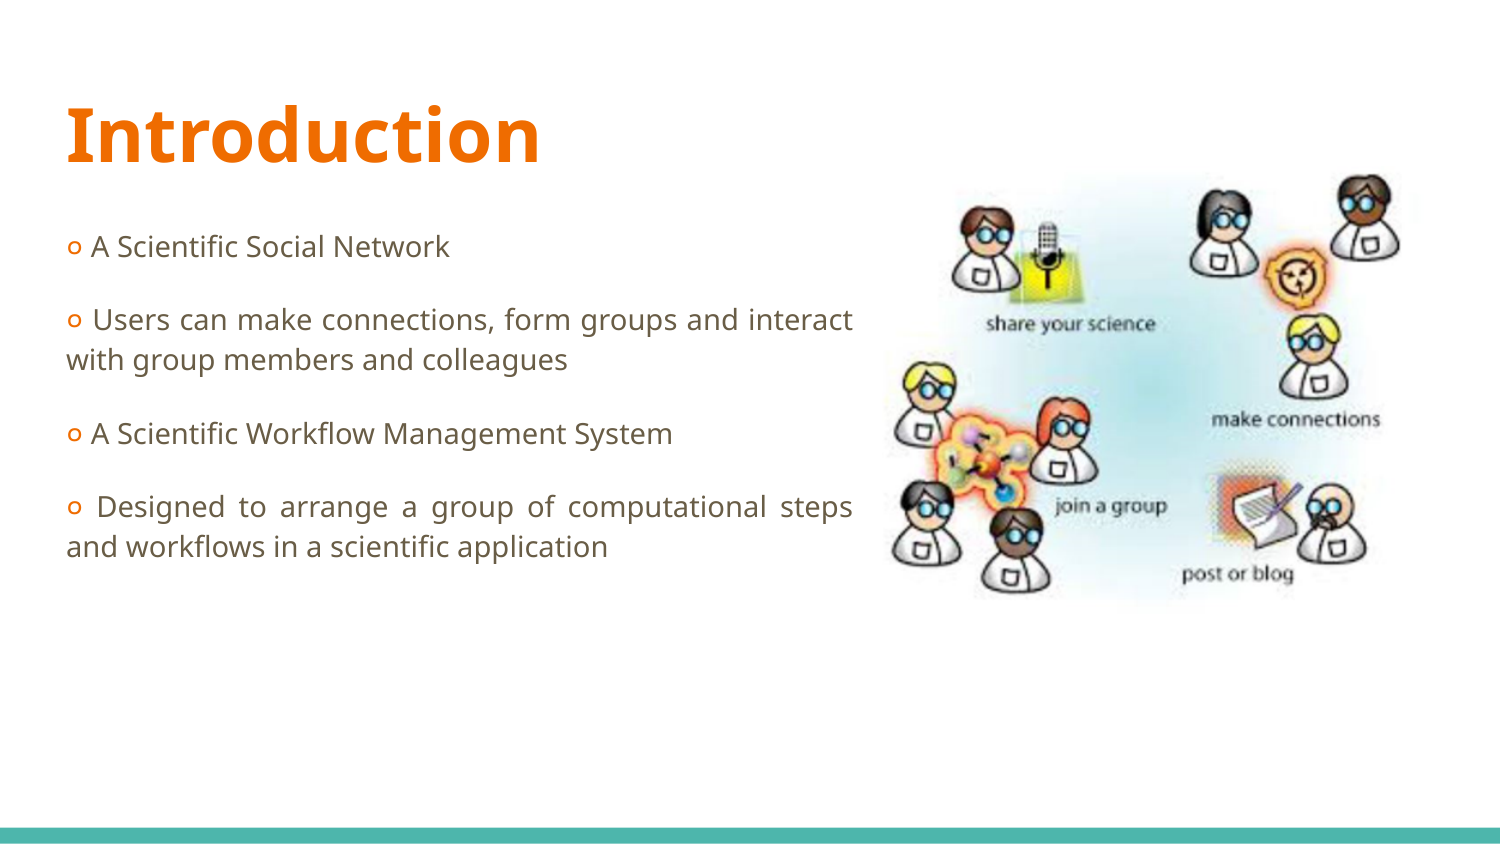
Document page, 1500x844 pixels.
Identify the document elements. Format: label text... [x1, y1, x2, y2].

picture [868, 166, 1446, 614]
list ০ A Scientific Social Network ০ Users can make connections, form groups and interact with group members and colleagues ০ A Scientific Workflow Management System ০ Designed to arrange a group of computational steps and workflows in a scientific application [51, 207, 869, 750]
title Introduction [51, 72, 1449, 189]
